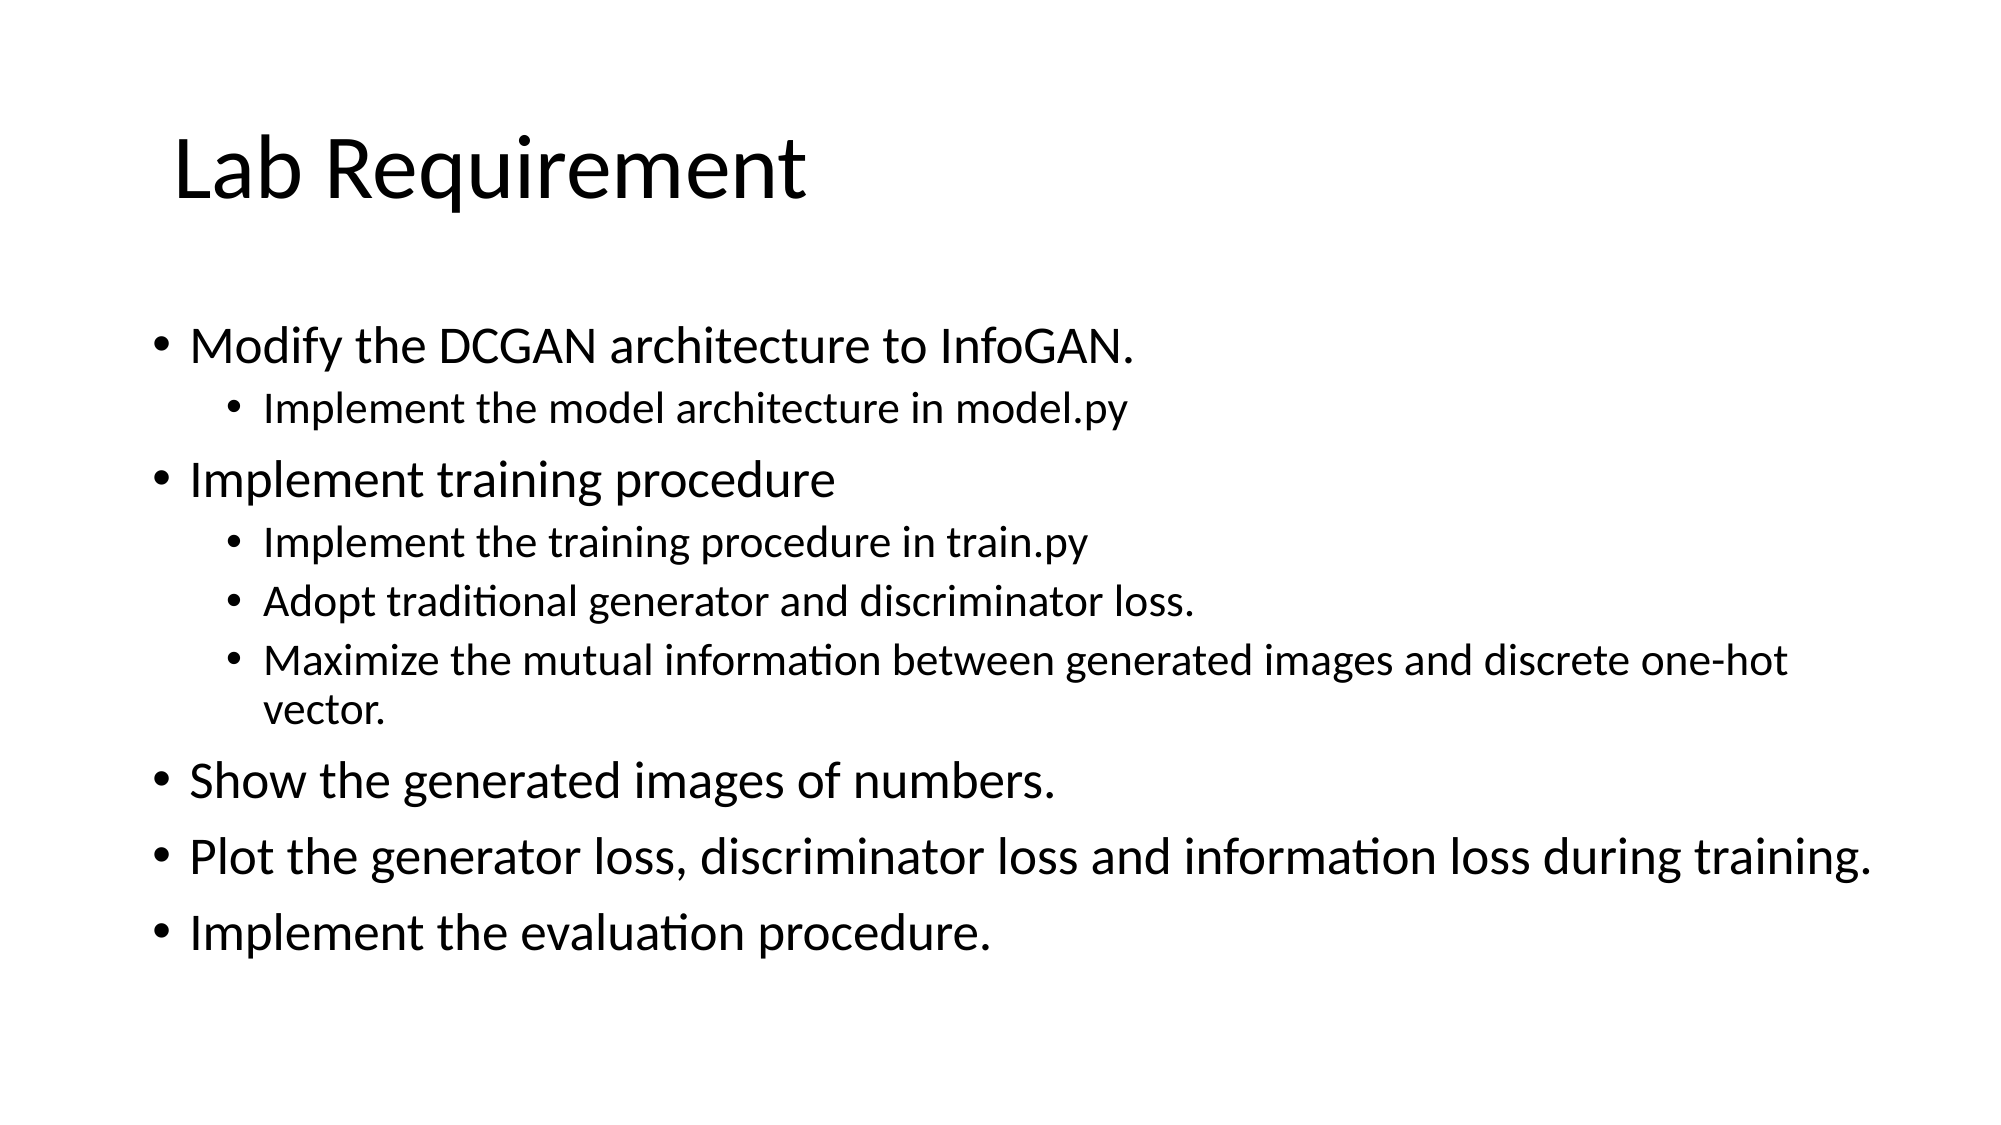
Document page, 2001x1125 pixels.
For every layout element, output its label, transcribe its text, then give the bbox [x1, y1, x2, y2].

title Lab Requirement [137, 59, 1863, 278]
list Modify the DCGAN architecture to InfoGAN. Implement the model architecture in model.py Implement training procedure Implement the training procedure in train.py Adopt traditional generator and discriminator loss. Maximize the mutual information between generated images and discrete one-hot vector. Show the generated images of numbers. Plot the generator loss, discriminator loss and information loss during training. Implement the evaluation procedure. [137, 310, 1901, 1024]
